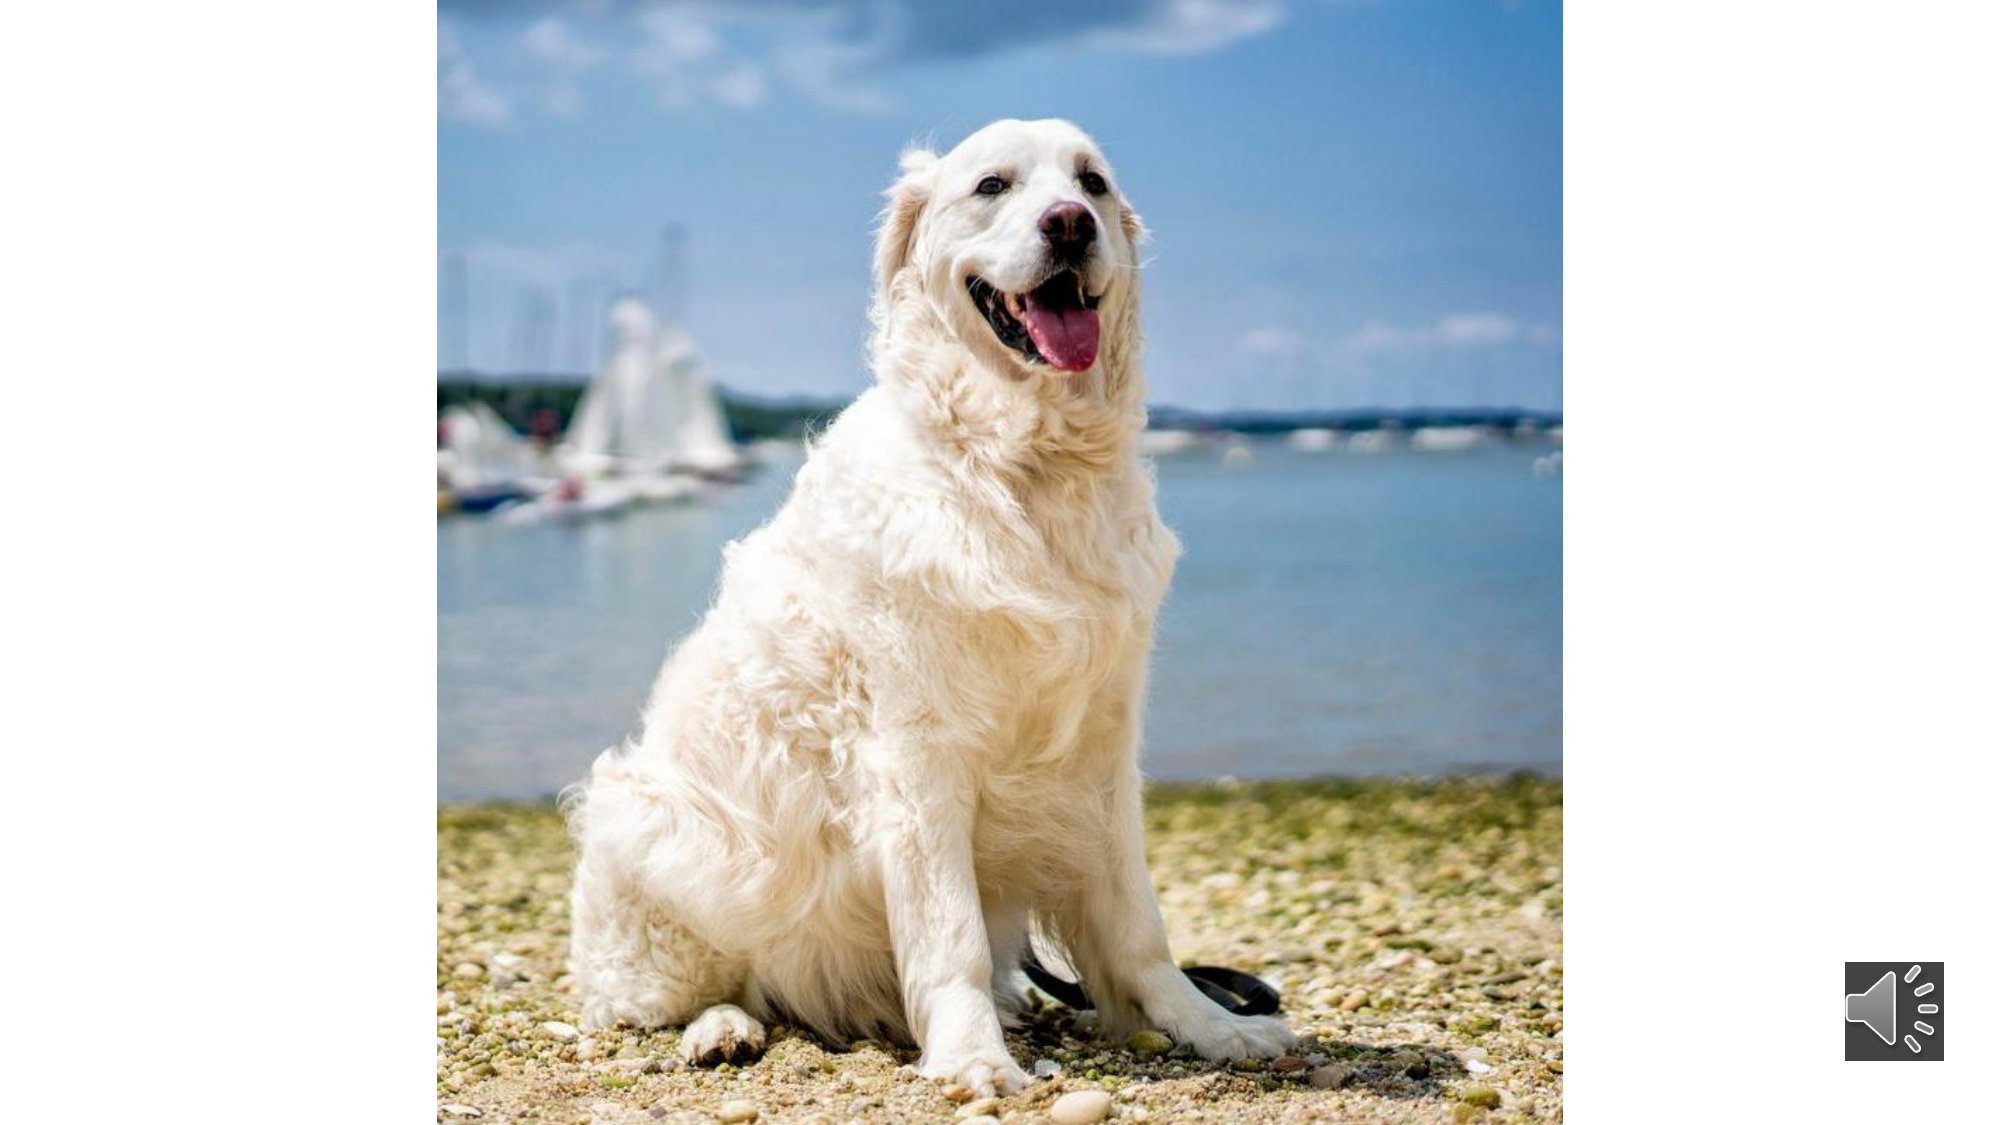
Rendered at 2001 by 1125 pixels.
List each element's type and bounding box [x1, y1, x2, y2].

picture [437, 0, 1563, 1125]
picture [1844, 961, 1945, 1062]
